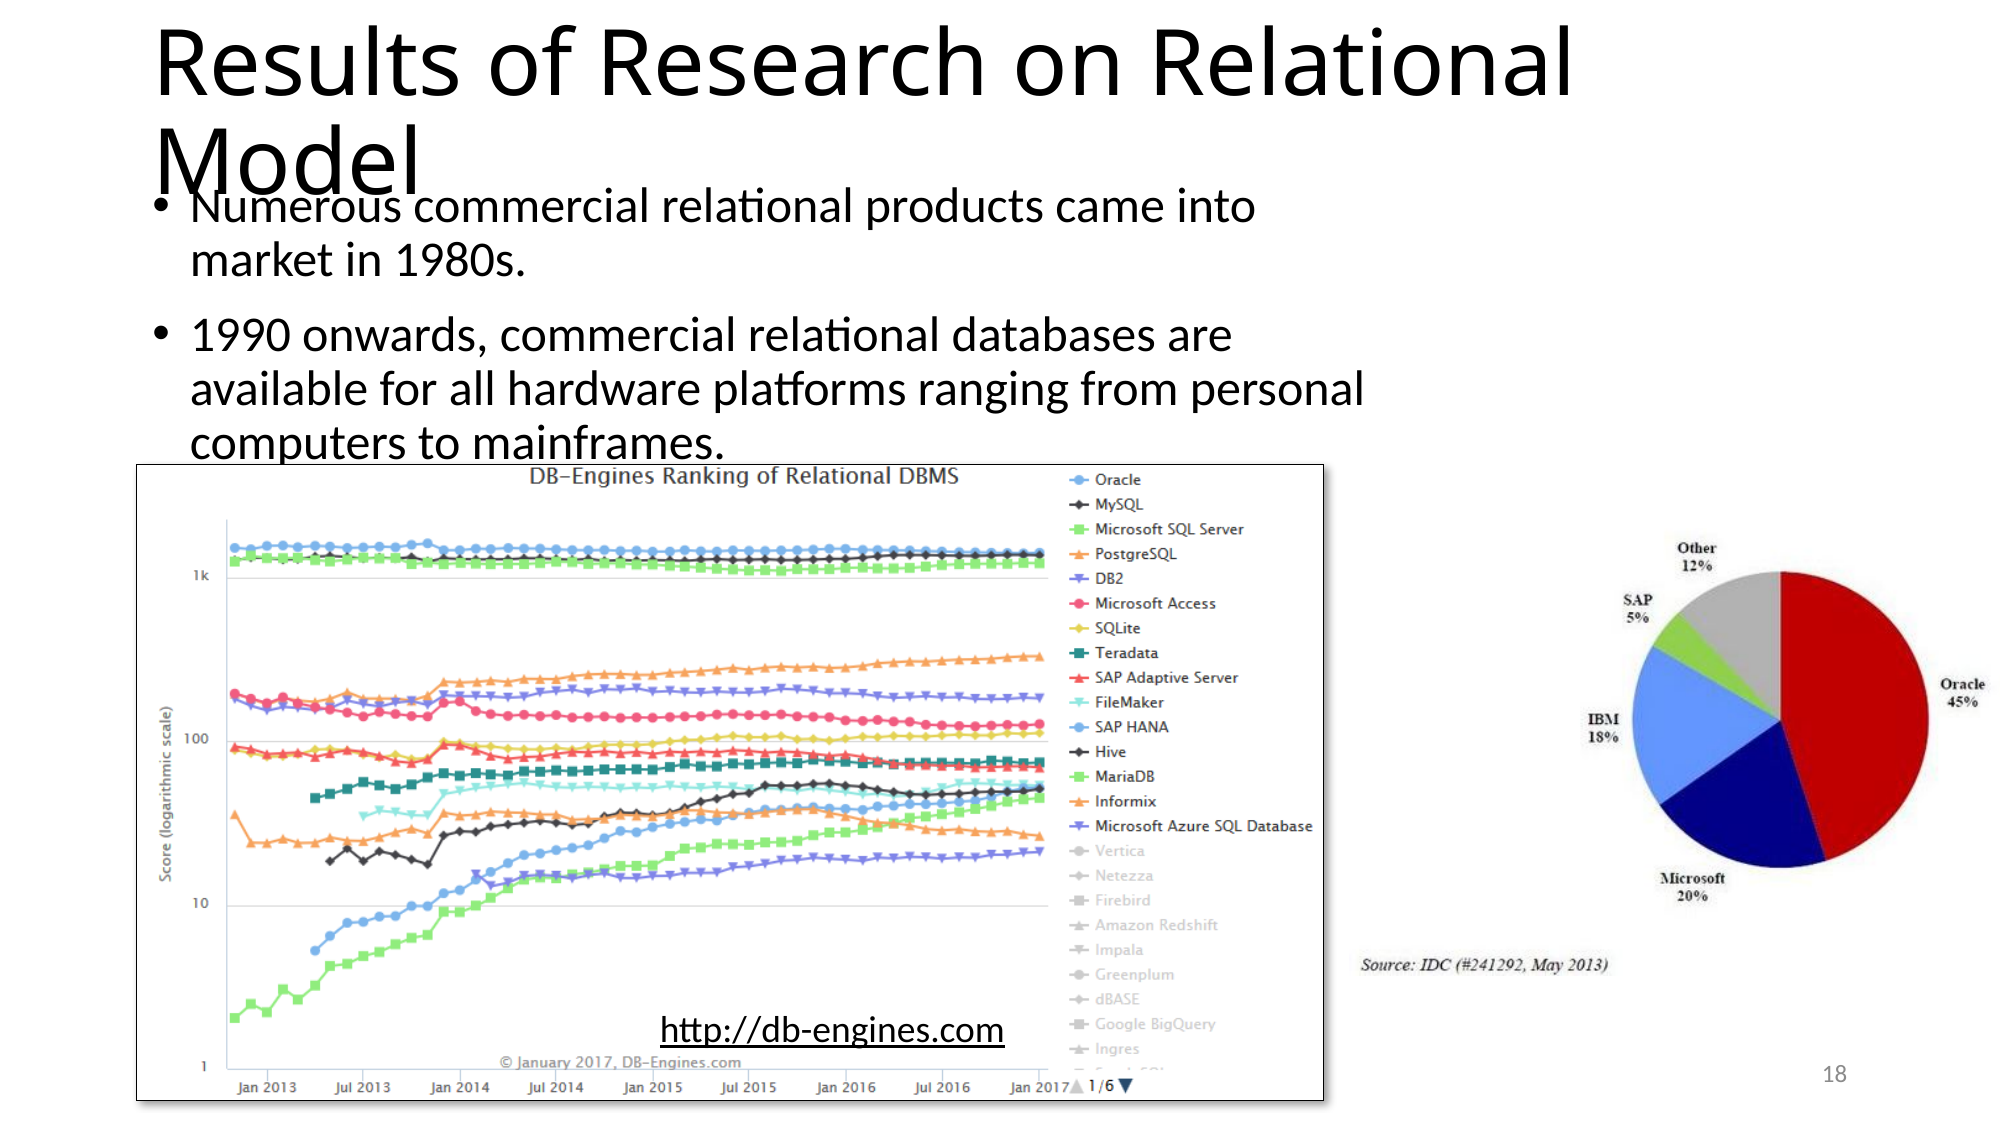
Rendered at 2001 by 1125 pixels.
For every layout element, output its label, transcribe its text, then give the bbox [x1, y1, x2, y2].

list Numerous commercial relational products came into market in 1980s. 1990 onwards, commercial relational databases are available for all hardware platforms ranging from personal computers to mainframes. [137, 91, 1407, 529]
title Results of Research on Relational Model [137, 6, 1863, 225]
picture [1349, 528, 2000, 976]
picture [136, 464, 1324, 1101]
slide_number 18 [1412, 1042, 1863, 1103]
